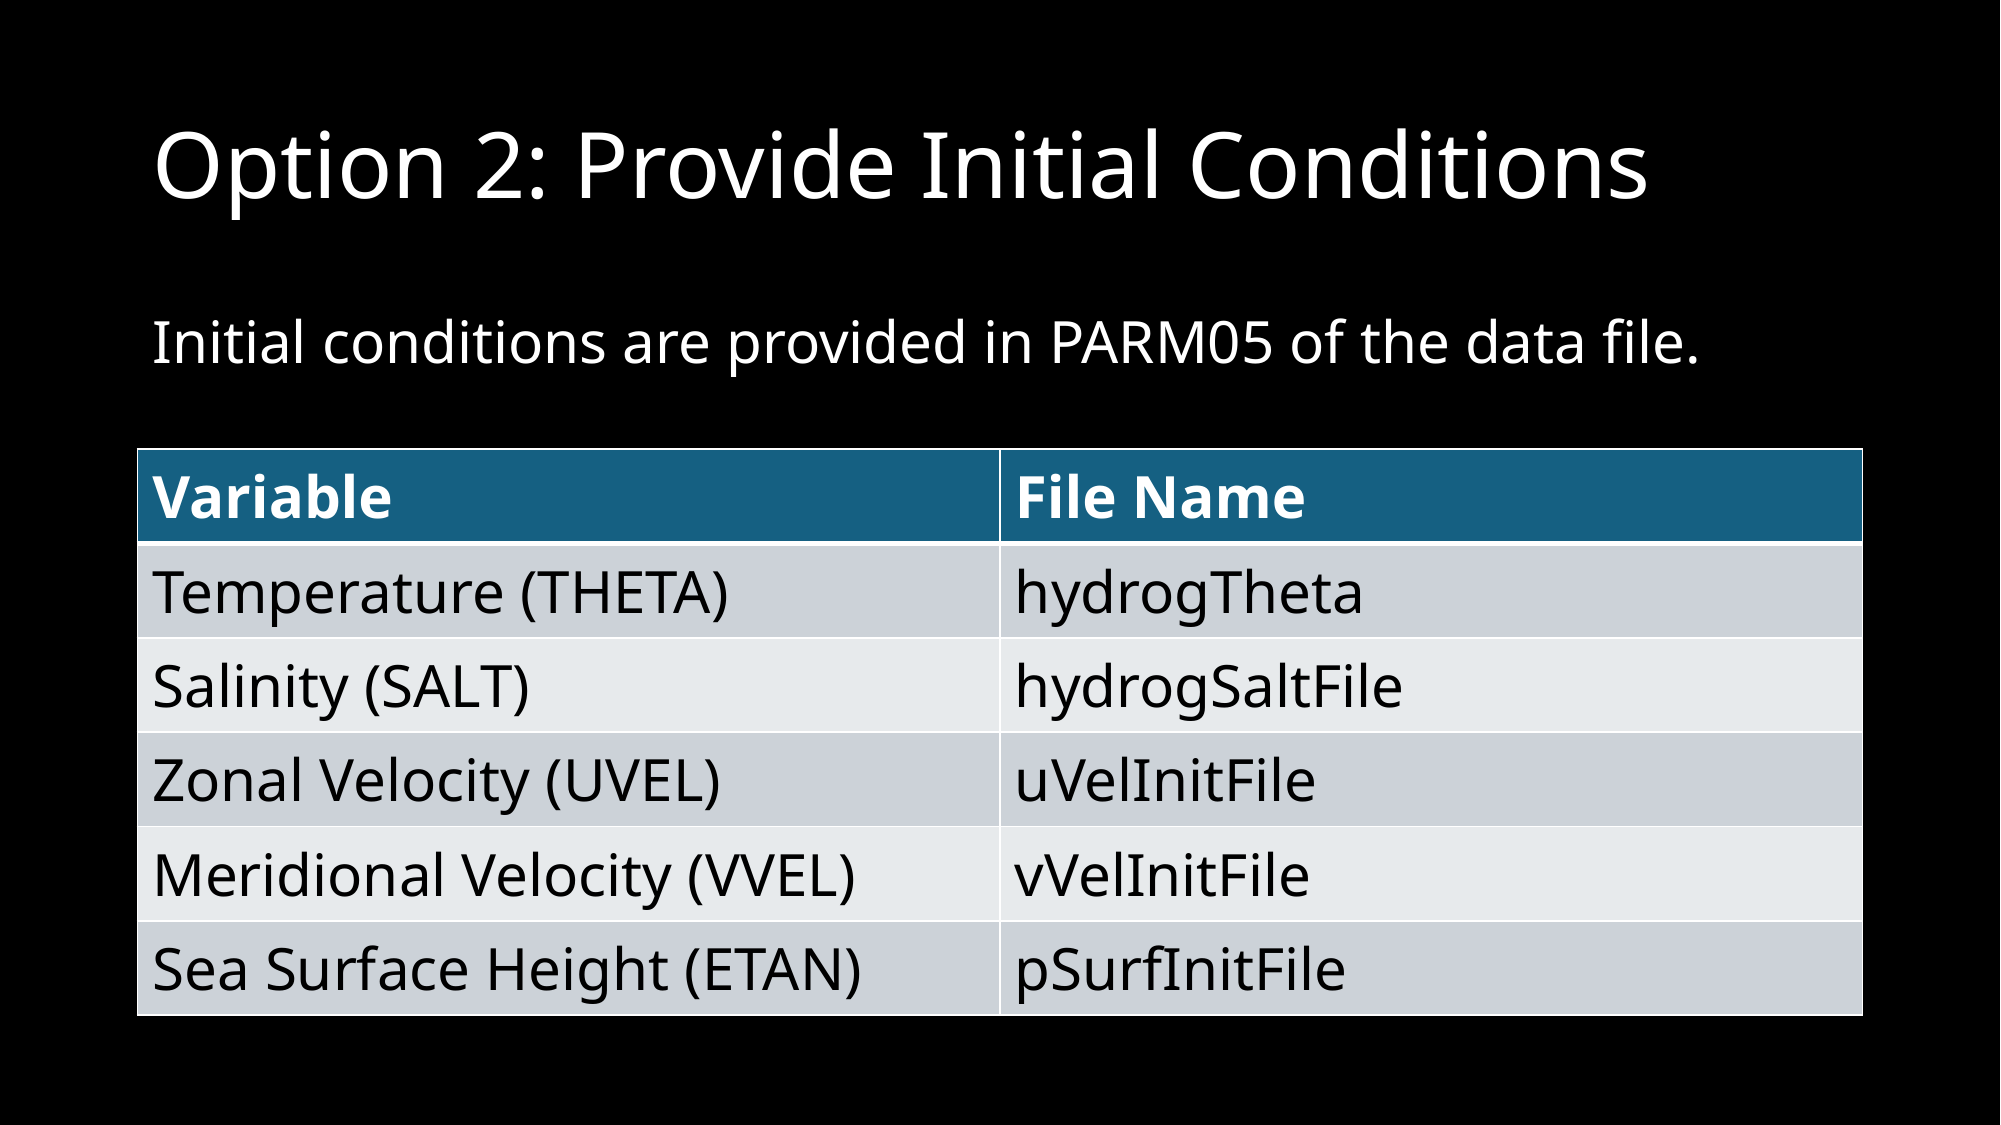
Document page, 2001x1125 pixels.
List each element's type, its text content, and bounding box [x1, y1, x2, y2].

table_cell pSurfInitFile [1001, 922, 1862, 1014]
table_cell hydrogTheta [1001, 546, 1862, 637]
table_header Variable [138, 450, 999, 541]
table_cell Temperature (THETA) [138, 546, 999, 637]
table_cell vVelInitFile [1001, 827, 1862, 920]
text_box Initial conditions are provided in PARM05 of the data file. [137, 299, 1863, 421]
table_cell uVelInitFile [1001, 733, 1862, 826]
table_cell Sea Surface Height (ETAN) [138, 922, 999, 1014]
title Option 2: Provide Initial Conditions [137, 59, 1863, 278]
table_cell Zonal Velocity (UVEL) [138, 733, 999, 826]
table_header File Name [1001, 450, 1862, 541]
table_cell Meridional Velocity (VVEL) [138, 827, 999, 920]
table_cell Salinity (SALT) [138, 639, 999, 731]
table_cell hydrogSaltFile [1001, 639, 1862, 731]
